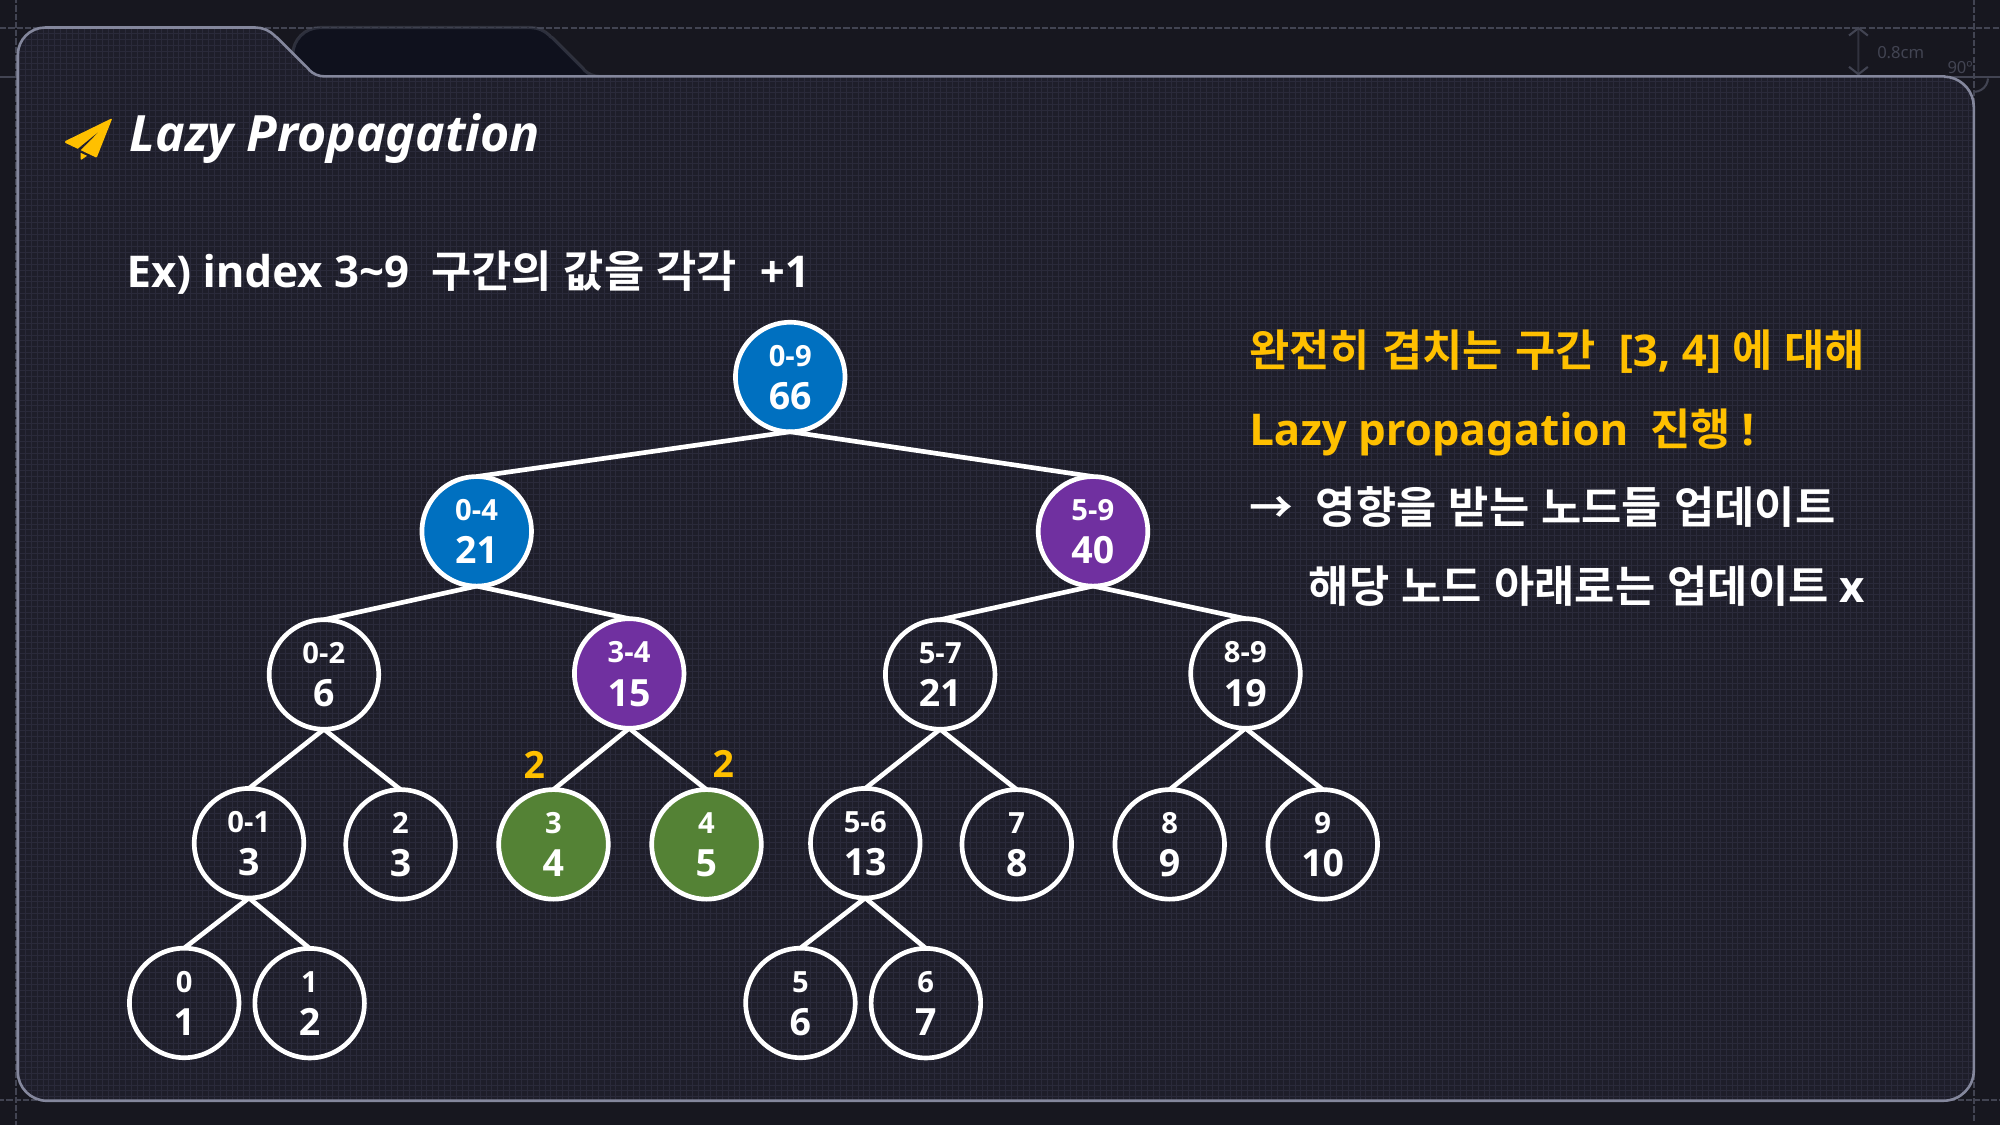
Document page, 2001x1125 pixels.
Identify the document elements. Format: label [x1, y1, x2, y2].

text_box [0, 0, 2000, 1125]
text_box [129, 322, 1378, 1058]
